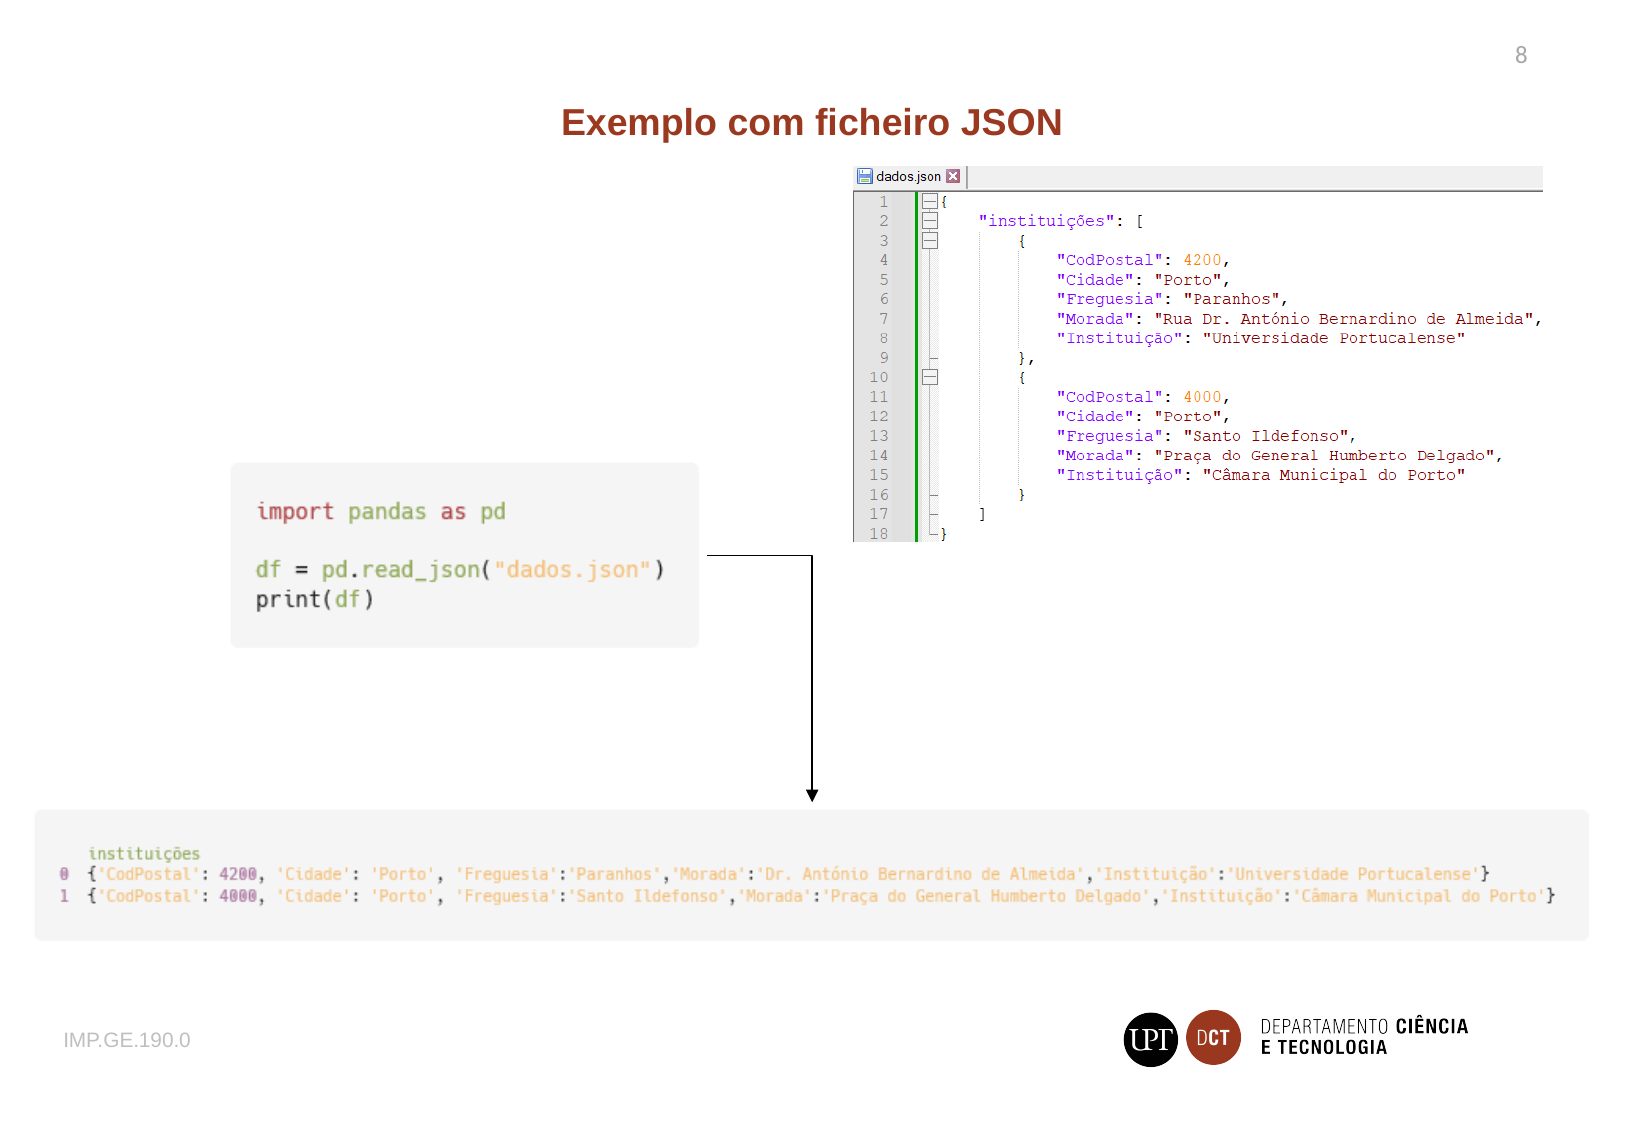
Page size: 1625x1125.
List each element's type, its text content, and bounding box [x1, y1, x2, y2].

picture [27, 801, 1597, 950]
text_box IMP.GE.190.0 [48, 1019, 206, 1060]
picture [1114, 1001, 1477, 1081]
slide_number 8 [1164, 31, 1543, 91]
text_box Exemplo com ficheiro JSON [0, 90, 1625, 151]
picture [852, 166, 1544, 542]
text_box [706, 555, 813, 801]
picture [223, 455, 707, 656]
